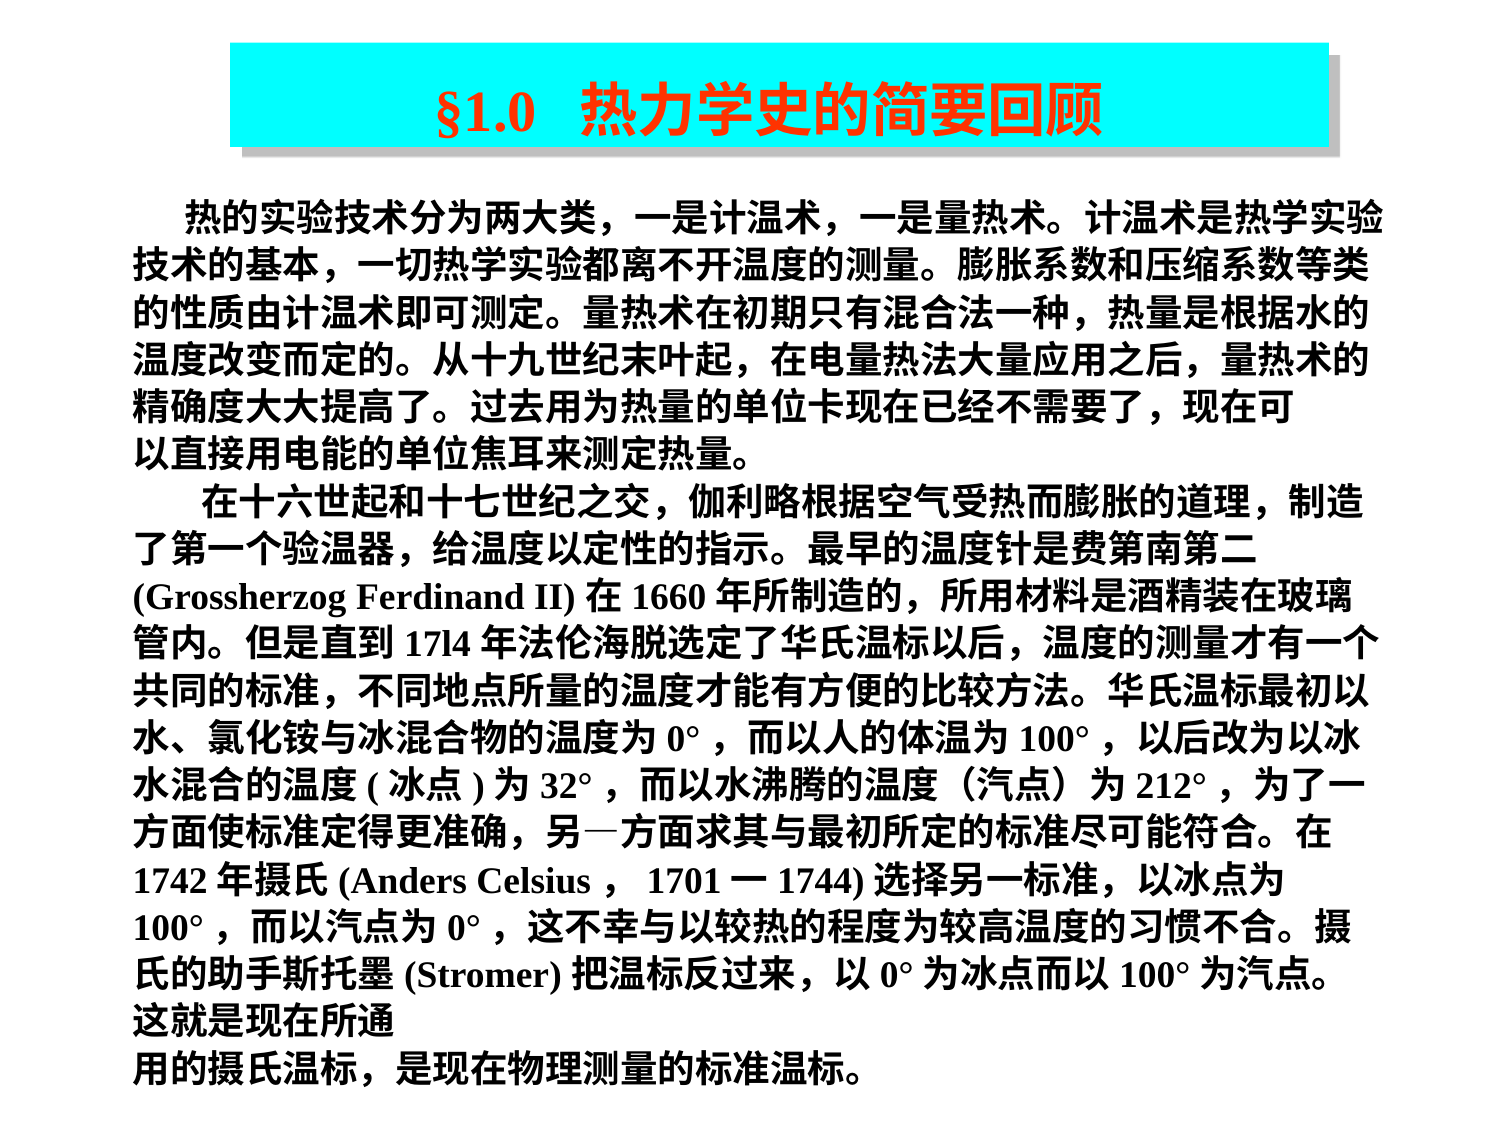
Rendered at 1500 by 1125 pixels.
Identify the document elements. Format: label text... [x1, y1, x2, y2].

text_box 热的实验技术分为两大类，一是计温术，一是量热术。计温术是热学实验技术的基本，一切热学实验都离不开温度的测量。膨胀系数和压缩系数等类的性质由计温术即可测定。量热术在初期只有混合法一种，热量是根据水的温度改变而定的。从十九世纪末叶起，在电量热法大量应用之后，量热术的精确度大大提高了。过去用为热量的单位卡现在已经不需要了，现在可 以直接用电能的单位焦耳来测定热量。 在十六世起和十七世纪之交，伽利略根据空气受热而膨胀的道理，制造了第一个验温器，给温度以定性的指示。最早的温度针是费第南第二(Grossherzog Ferdinand II)在1660年所制造的，所用材料是酒精装在玻璃管内。但是直到17l4年法伦海脱选定了华氏温标以后，温度的测量才有一个共同的标准，不同地点所量的温度才能有方便的比较方法。华氏温标最初以水、氯化铵与冰混合物的温度为0°，而以人的体温为100°，以后改为以冰水混合的温度(冰点)为32°，而以水沸腾的温度（汽点）为212°，为了一方面使标准定得更准确，另—方面求其与最初所定的标准尽可能符合。在1742年摄氏(Anders Celsius，1701一1744)选择另一标准，以冰点为100°，而以汽点为0°，这不幸与以较热的程度为较高温度的习惯不合。摄氏的助手斯托墨(Stromer)把温标反过来，以0°为冰点而以100°为汽点。这就是现在所通 用的摄氏温标，是现在物理测量的标准温标。 [117, 184, 1400, 1097]
title §1.0 热力学史的简要回顾 [230, 42, 1329, 147]
